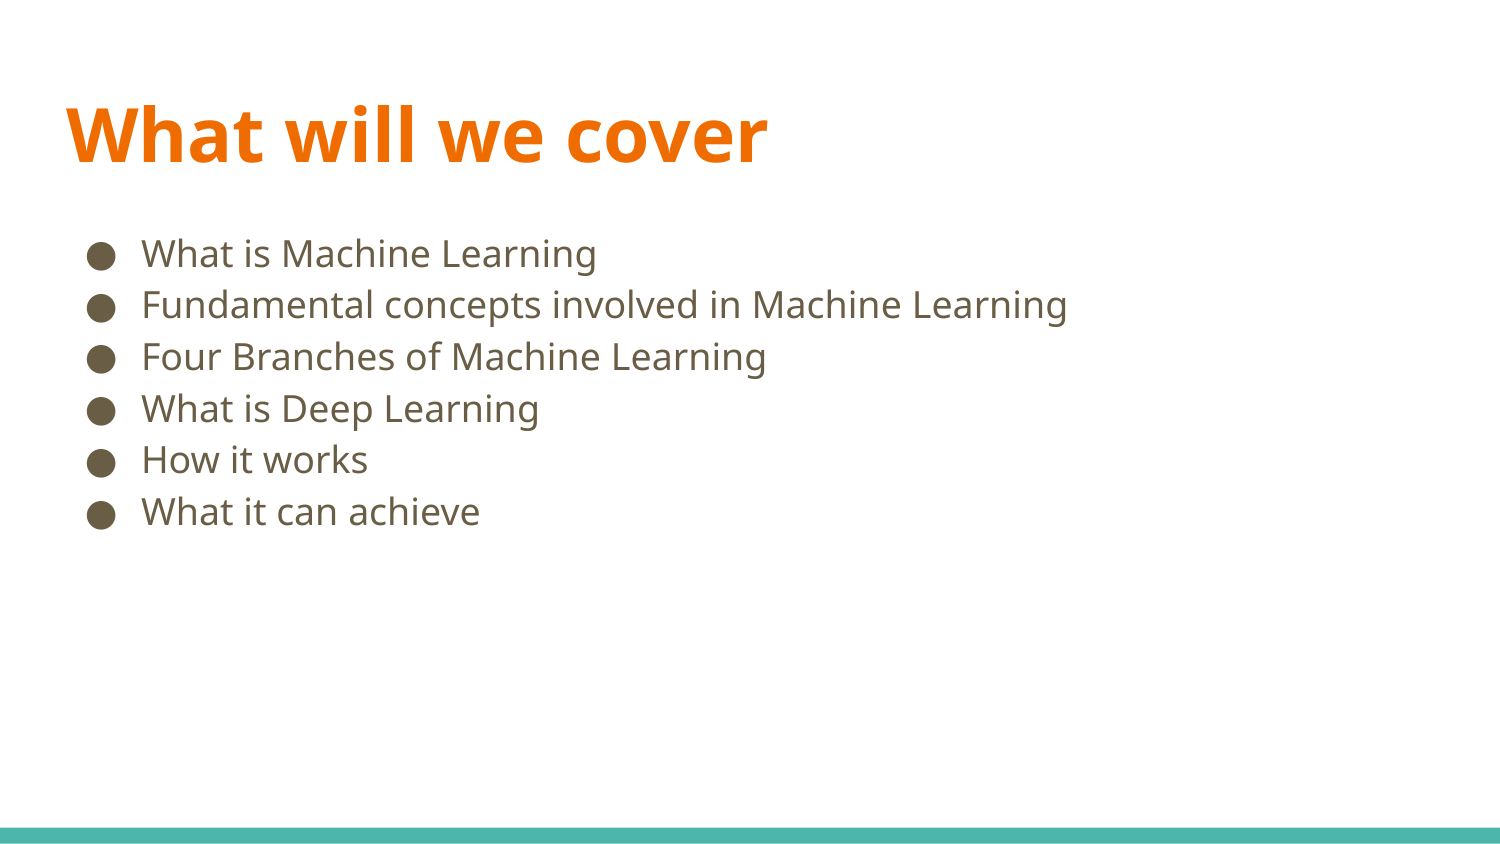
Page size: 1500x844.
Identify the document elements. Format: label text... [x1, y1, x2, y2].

title What will we cover [51, 72, 1449, 189]
list What is Machine Learning Fundamental concepts involved in Machine Learning Four Branches of Machine Learning What is Deep Learning How it works What it can achieve [51, 207, 1449, 750]
